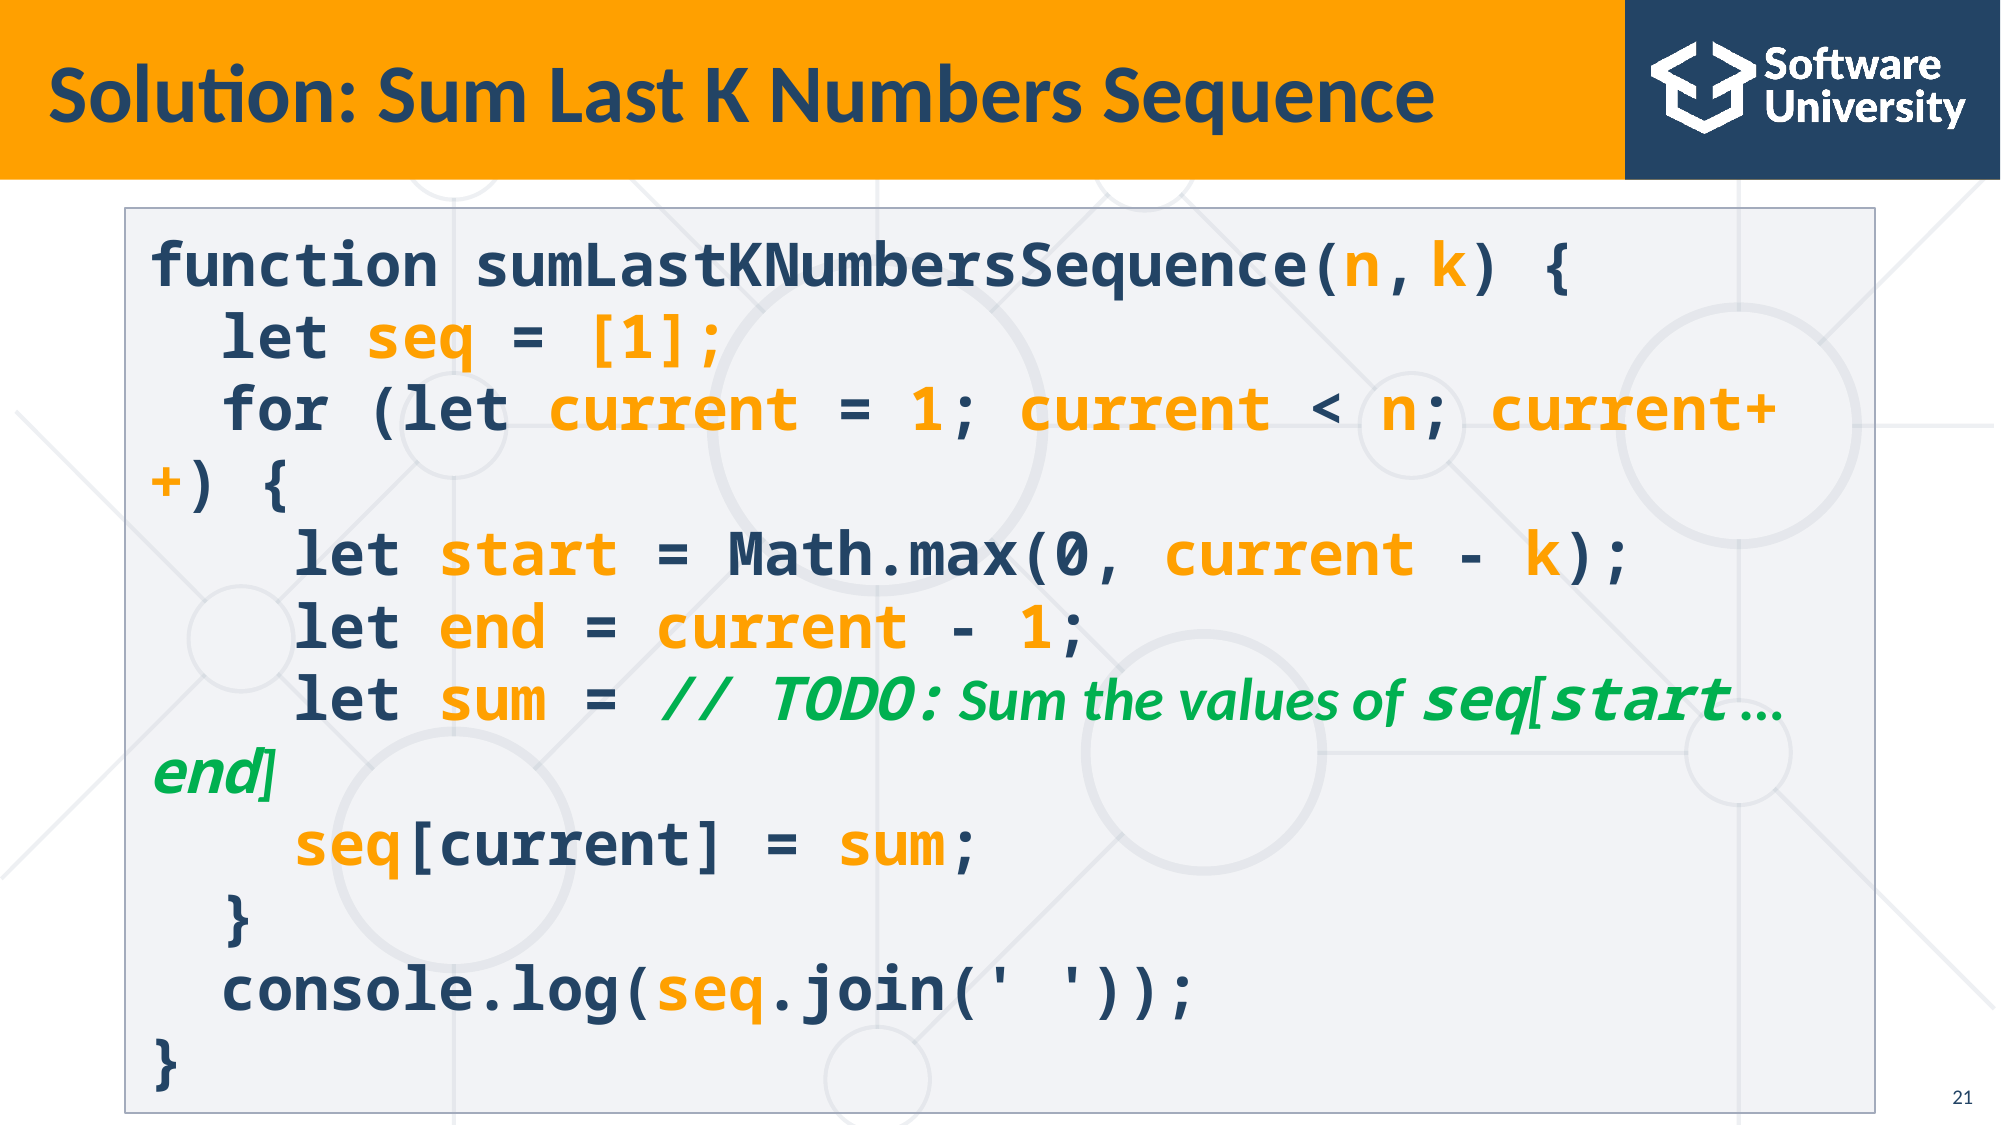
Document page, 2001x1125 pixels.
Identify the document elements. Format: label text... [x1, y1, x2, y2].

slide_number 21 [1927, 1067, 1989, 1117]
text_box function sumLastKNumbersSequence(n, k) { let seq = [1]; for (let current = 1; current < n; current++) { let start = Math.max(0, current - k); let end = current - 1; let sum = // TODO: Sum the values of seq[start … end] seq[current] = sum; } console.log(seq.join(' ')); } [124, 207, 1876, 1113]
picture [1651, 41, 1966, 134]
title Solution: Sum Last K Numbers Sequence [31, 16, 1625, 162]
